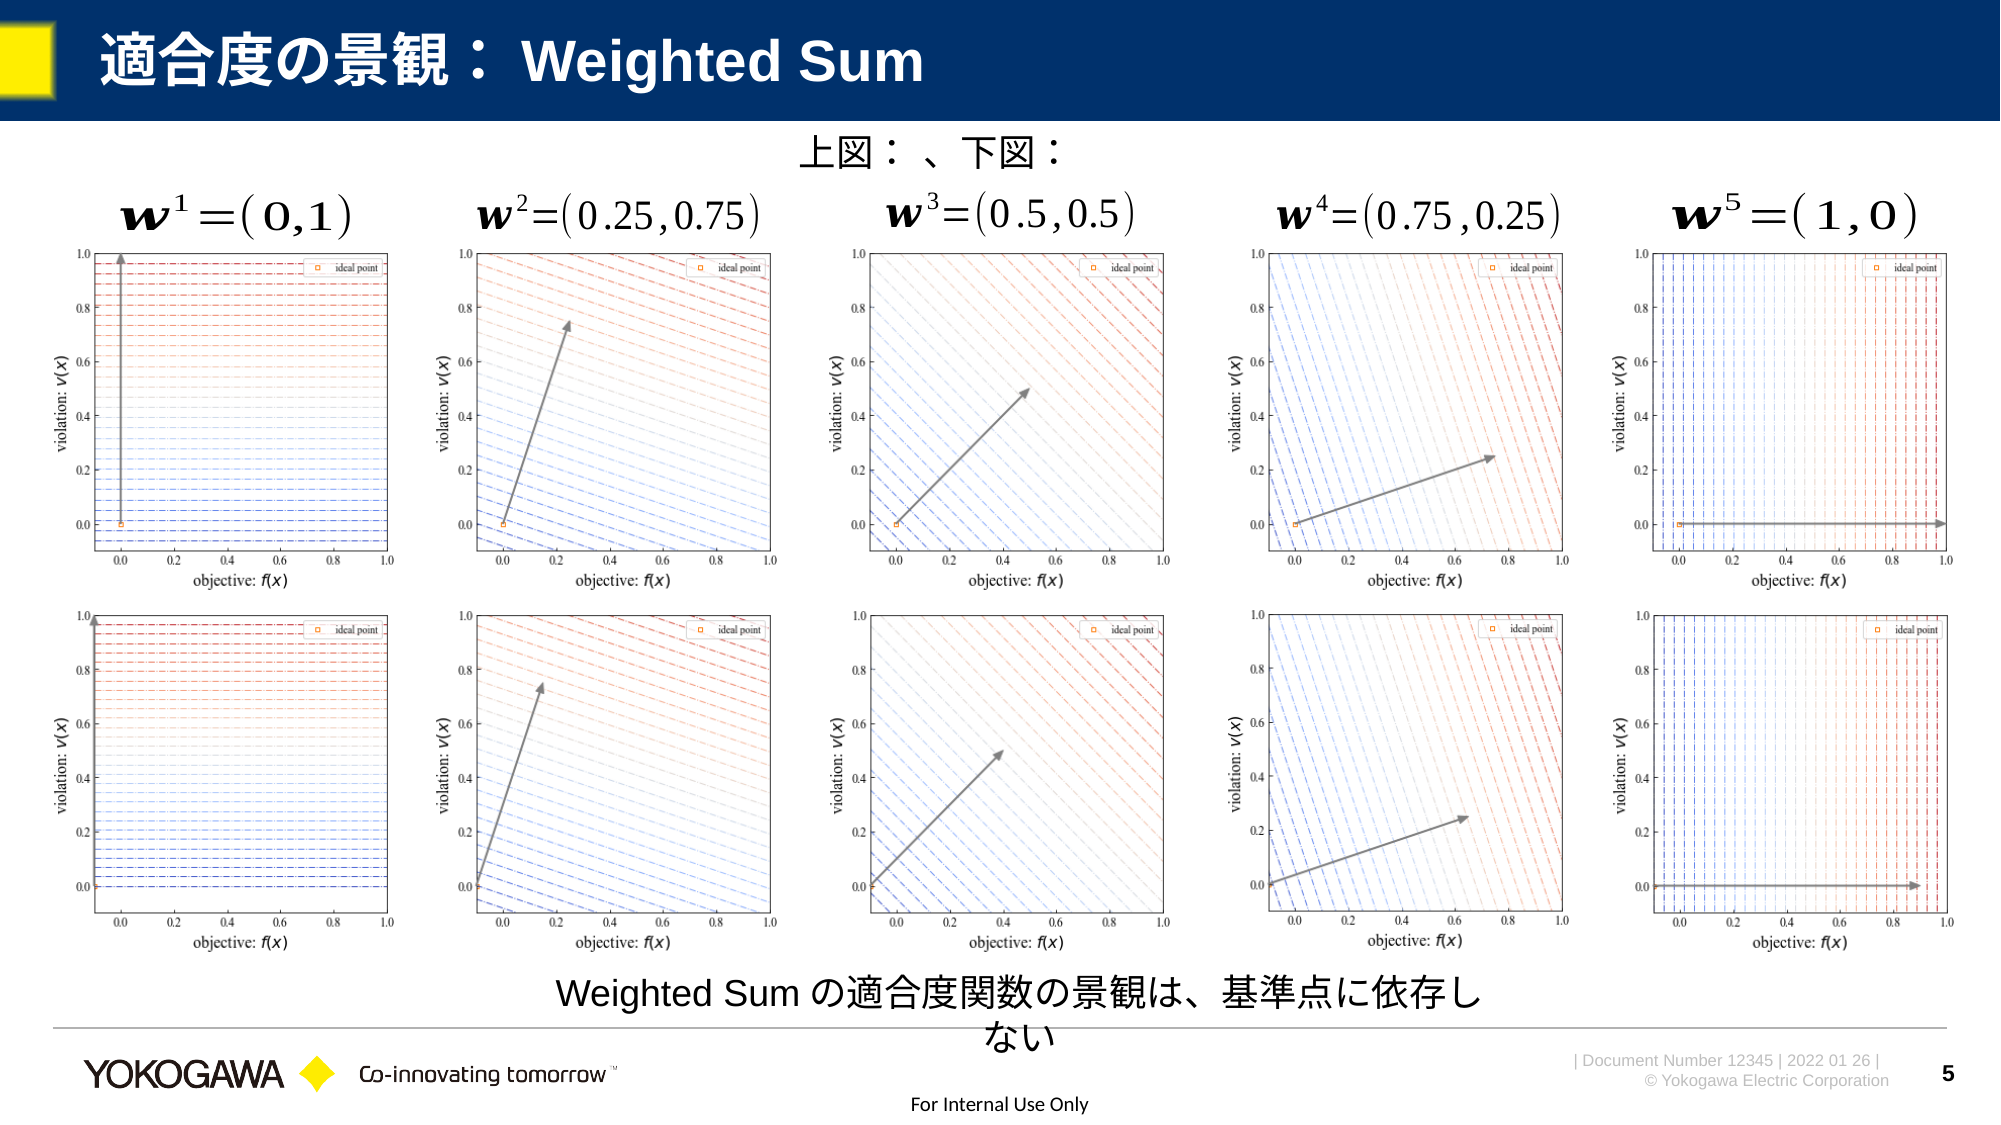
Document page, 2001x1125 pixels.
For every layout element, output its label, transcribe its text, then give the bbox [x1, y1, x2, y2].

picture [45, 242, 401, 598]
picture [1605, 604, 1961, 960]
picture [45, 604, 401, 960]
slide_number 5 [1904, 1042, 1970, 1103]
picture [428, 242, 784, 598]
picture [428, 604, 784, 960]
picture [0, 6, 69, 115]
picture [822, 604, 1177, 960]
picture [1220, 603, 1576, 959]
title 適合度の景観：Weighted Sum [84, 20, 1955, 106]
picture [1220, 242, 1576, 598]
picture [1604, 242, 1960, 598]
picture [821, 242, 1177, 598]
picture [83, 1055, 617, 1093]
